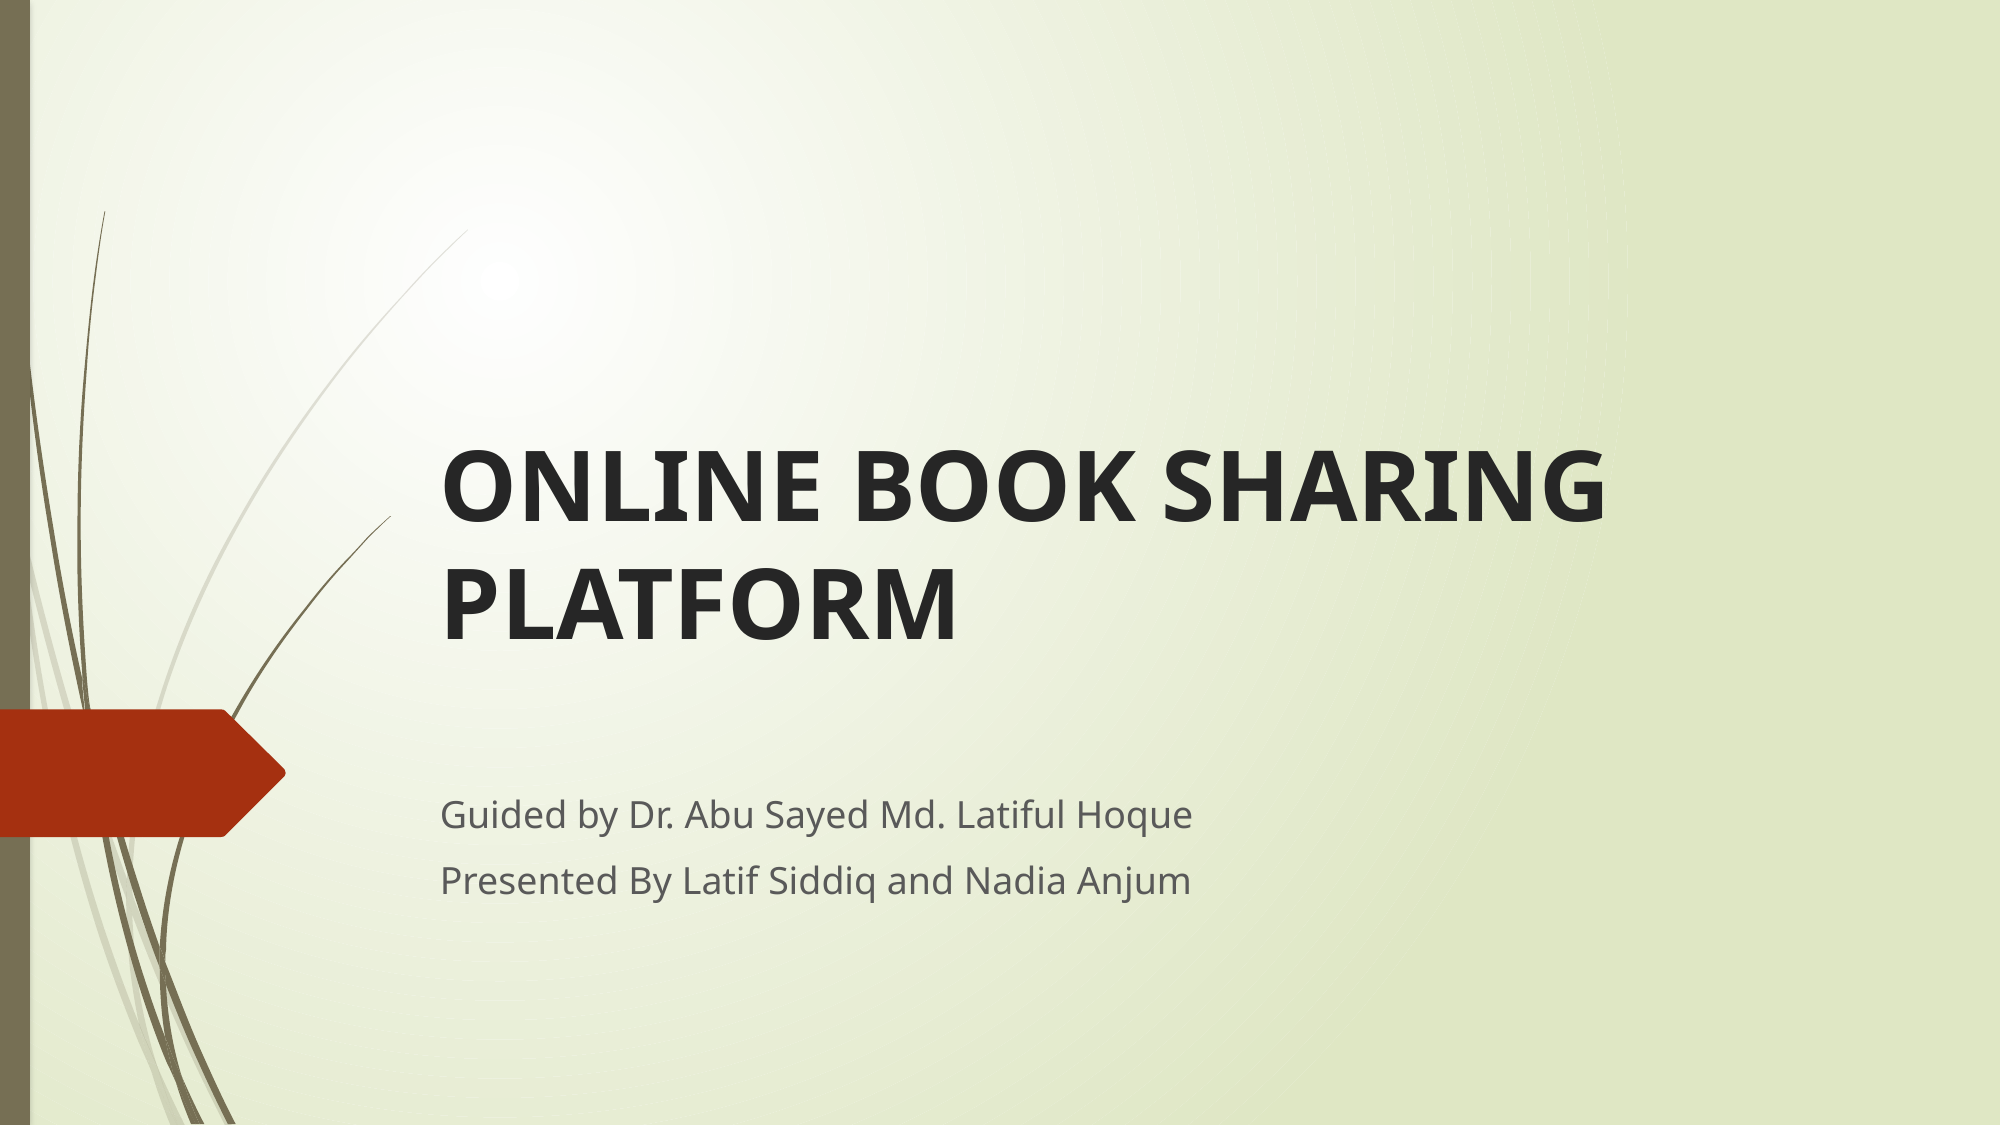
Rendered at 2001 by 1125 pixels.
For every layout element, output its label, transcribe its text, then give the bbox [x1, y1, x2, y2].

subtitle Guided by Dr. Abu Sayed Md. Latiful Hoque Presented By Latif Siddiq and Nadia Anjum [424, 783, 1888, 969]
title ONLINE BOOK SHARING PLATFORM [424, 412, 1888, 783]
